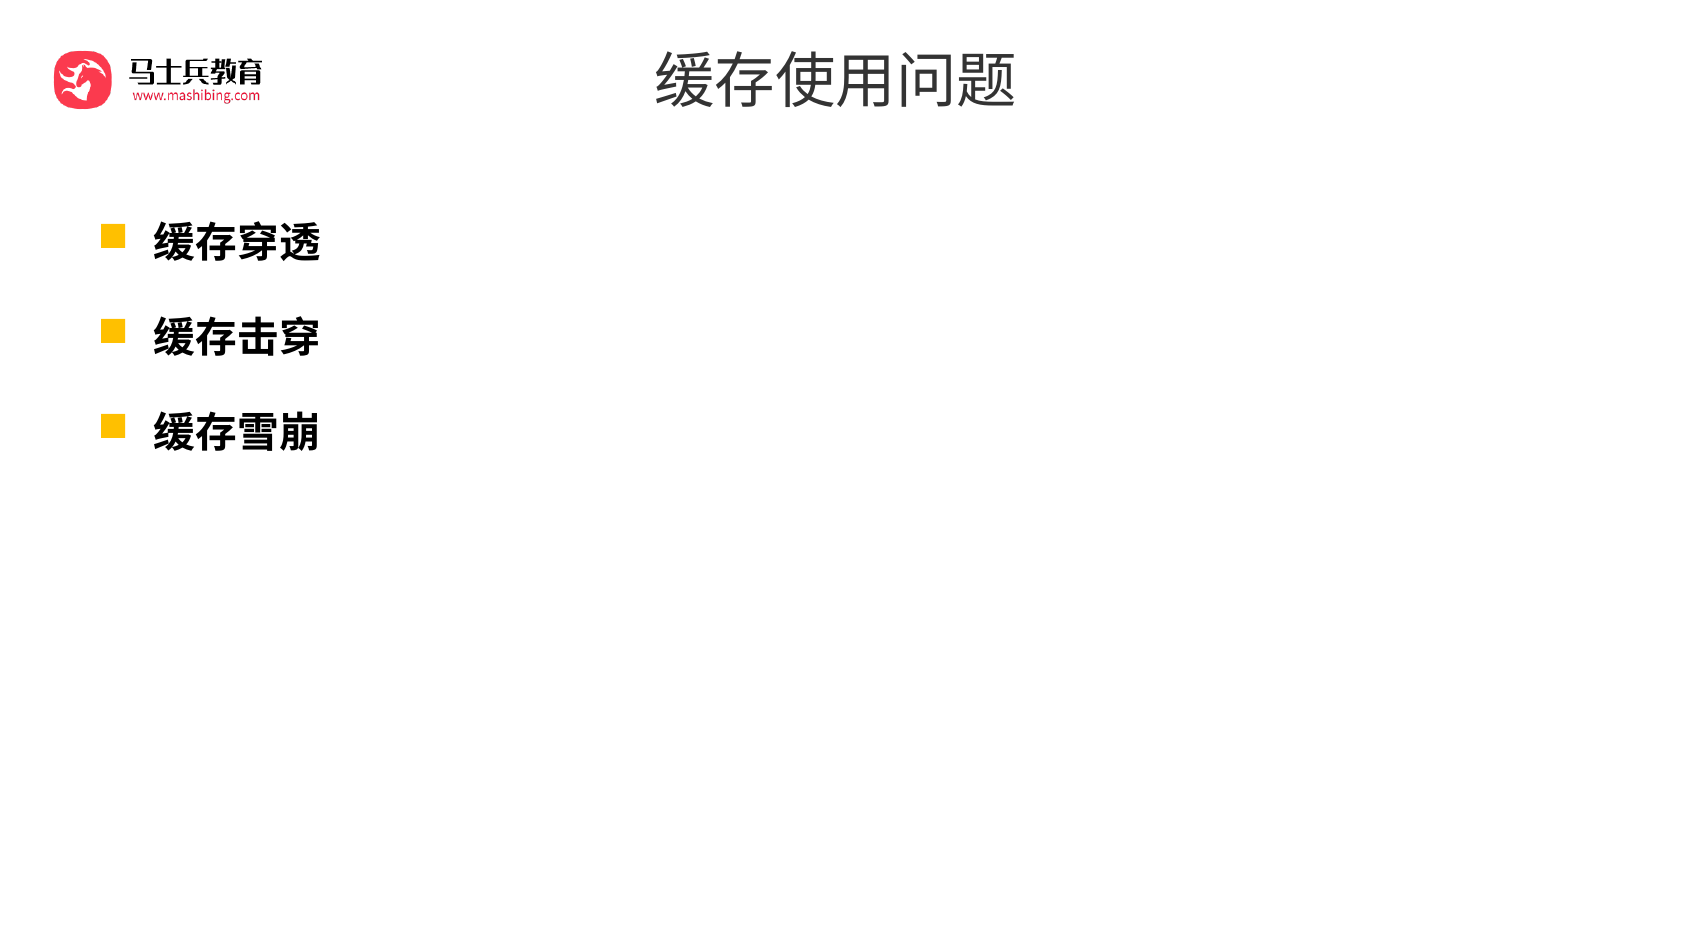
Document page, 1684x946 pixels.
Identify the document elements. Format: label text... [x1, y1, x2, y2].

text_box 缓存使用问题 [306, 15, 1366, 141]
text_box 缓存穿透 缓存击穿 缓存雪崩 [78, 163, 700, 465]
picture [52, 49, 262, 110]
